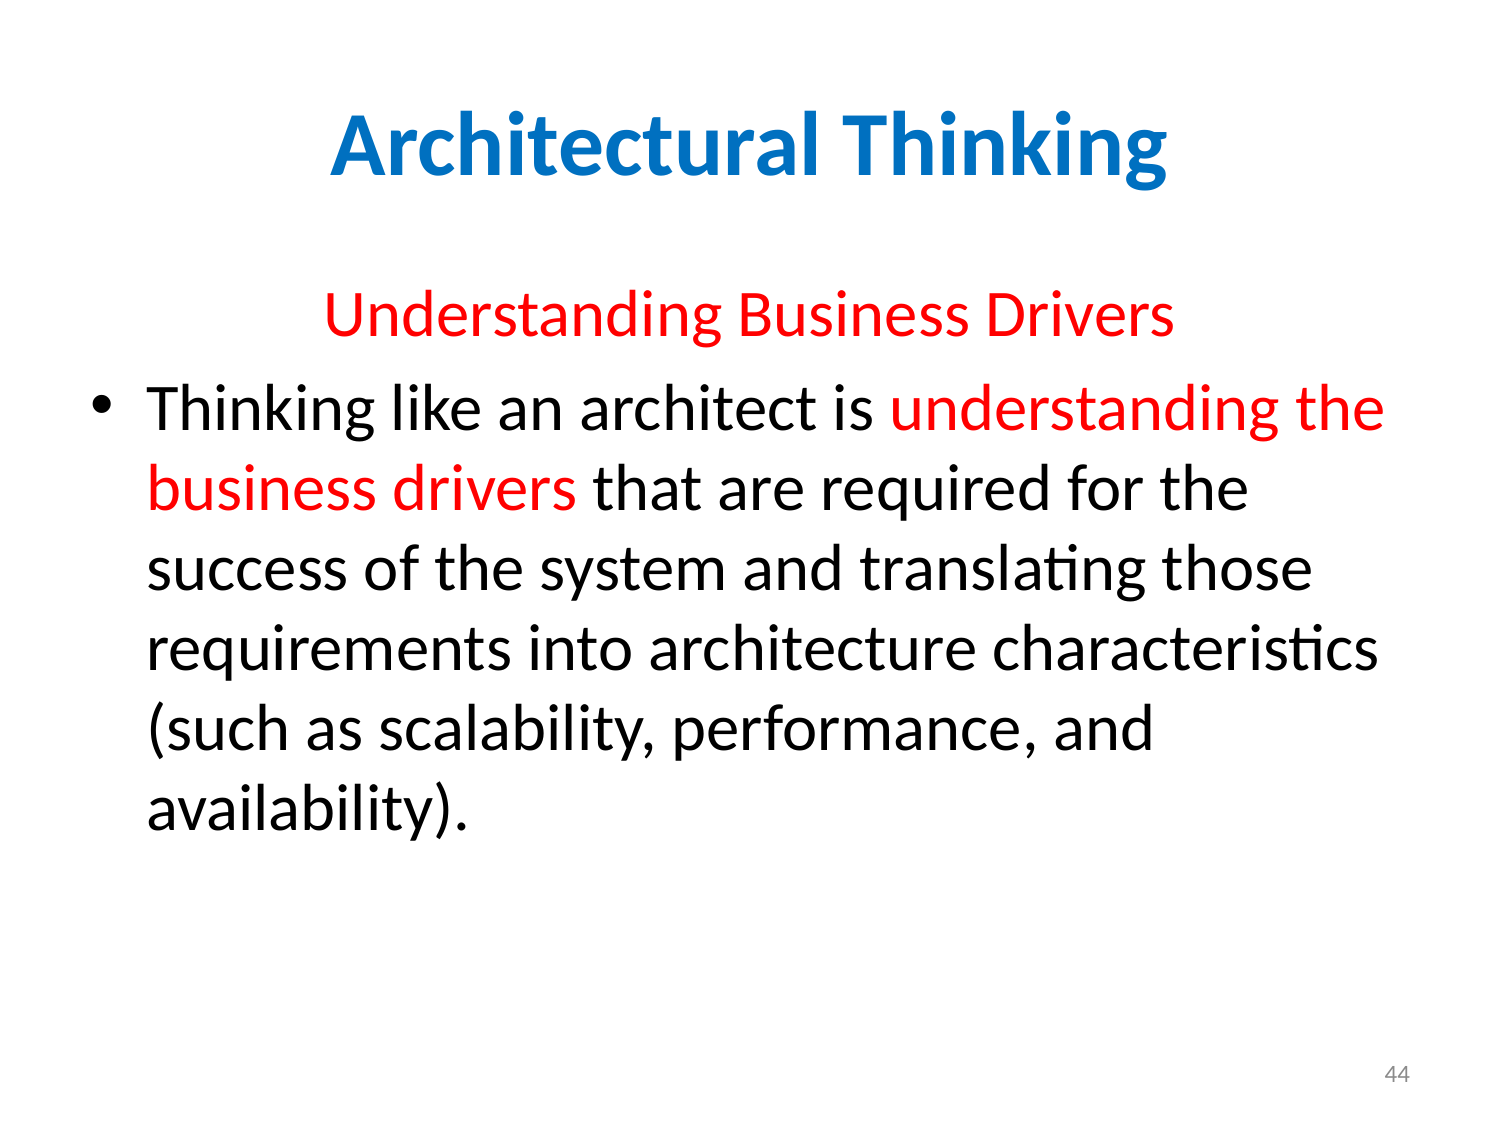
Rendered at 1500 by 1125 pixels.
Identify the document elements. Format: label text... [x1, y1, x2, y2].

title Architectural Thinking [75, 45, 1425, 233]
slide_number 44 [1074, 1042, 1425, 1103]
list Understanding Business Drivers Thinking like an architect is understanding the business drivers that are required for the success of the system and translating those requirements into architecture characteristics (such as scalability, performance, and availability). [75, 262, 1425, 1005]
